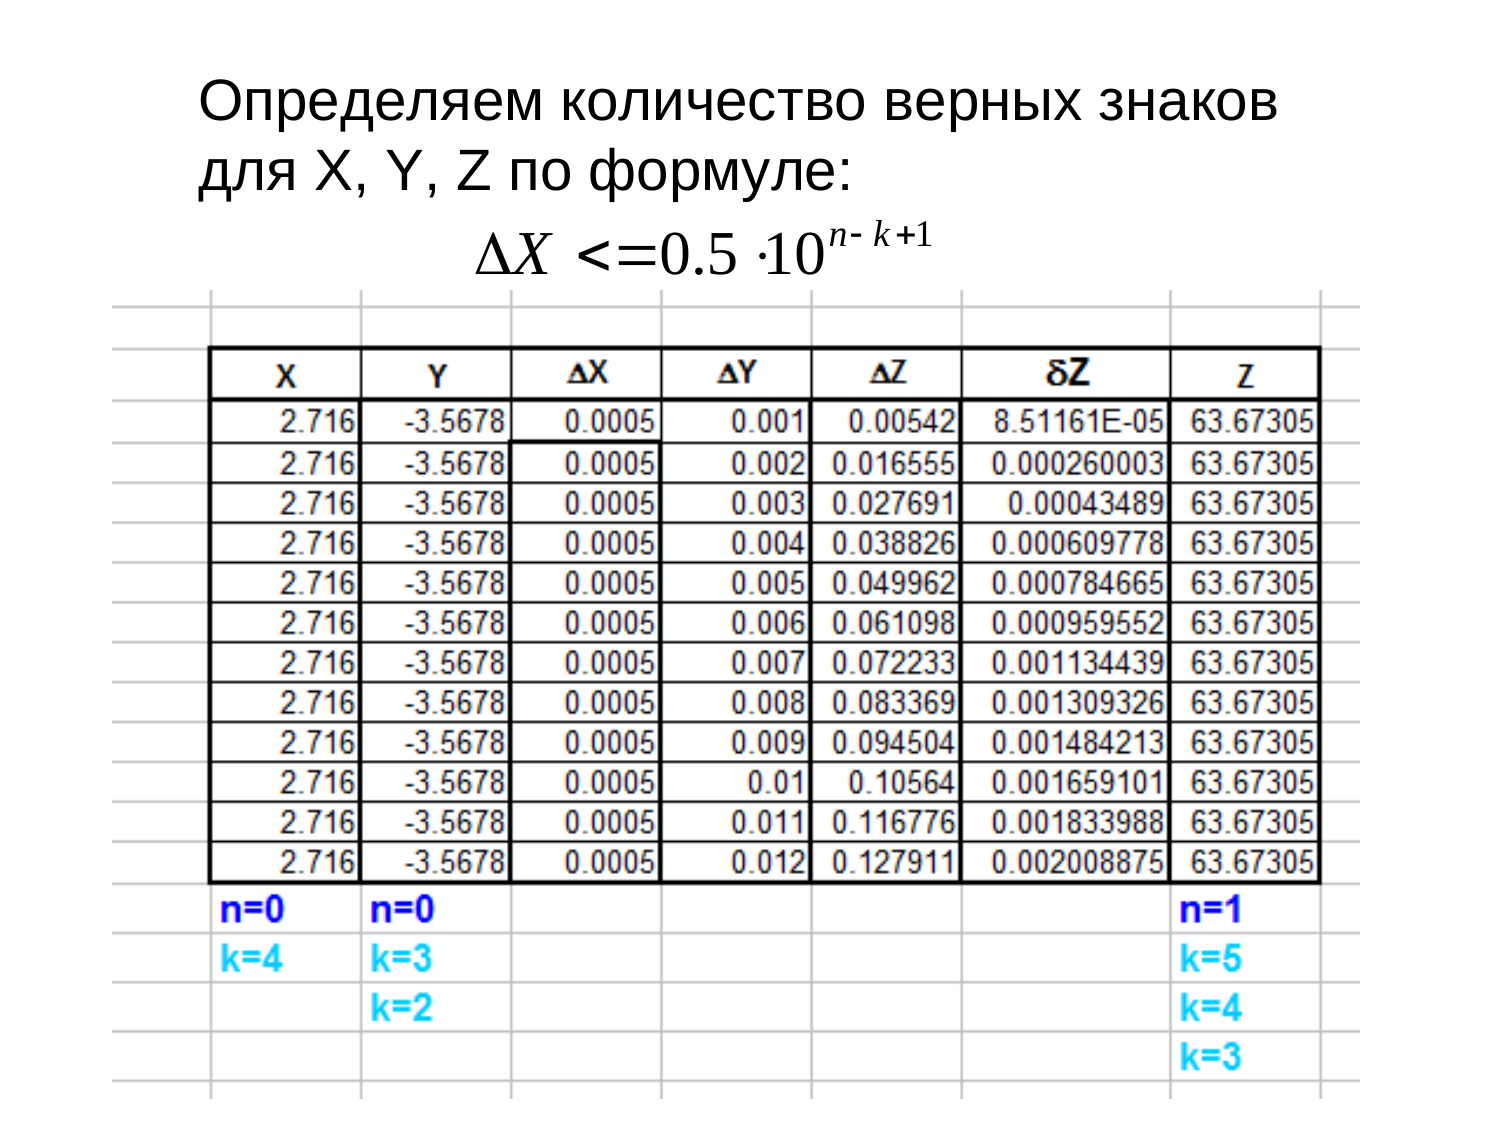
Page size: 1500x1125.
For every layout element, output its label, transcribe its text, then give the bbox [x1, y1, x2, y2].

text_box Определяем количество верных знаков для X, Y, Z по формуле: [186, 54, 1293, 210]
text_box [466, 208, 938, 288]
picture [112, 290, 1360, 1099]
